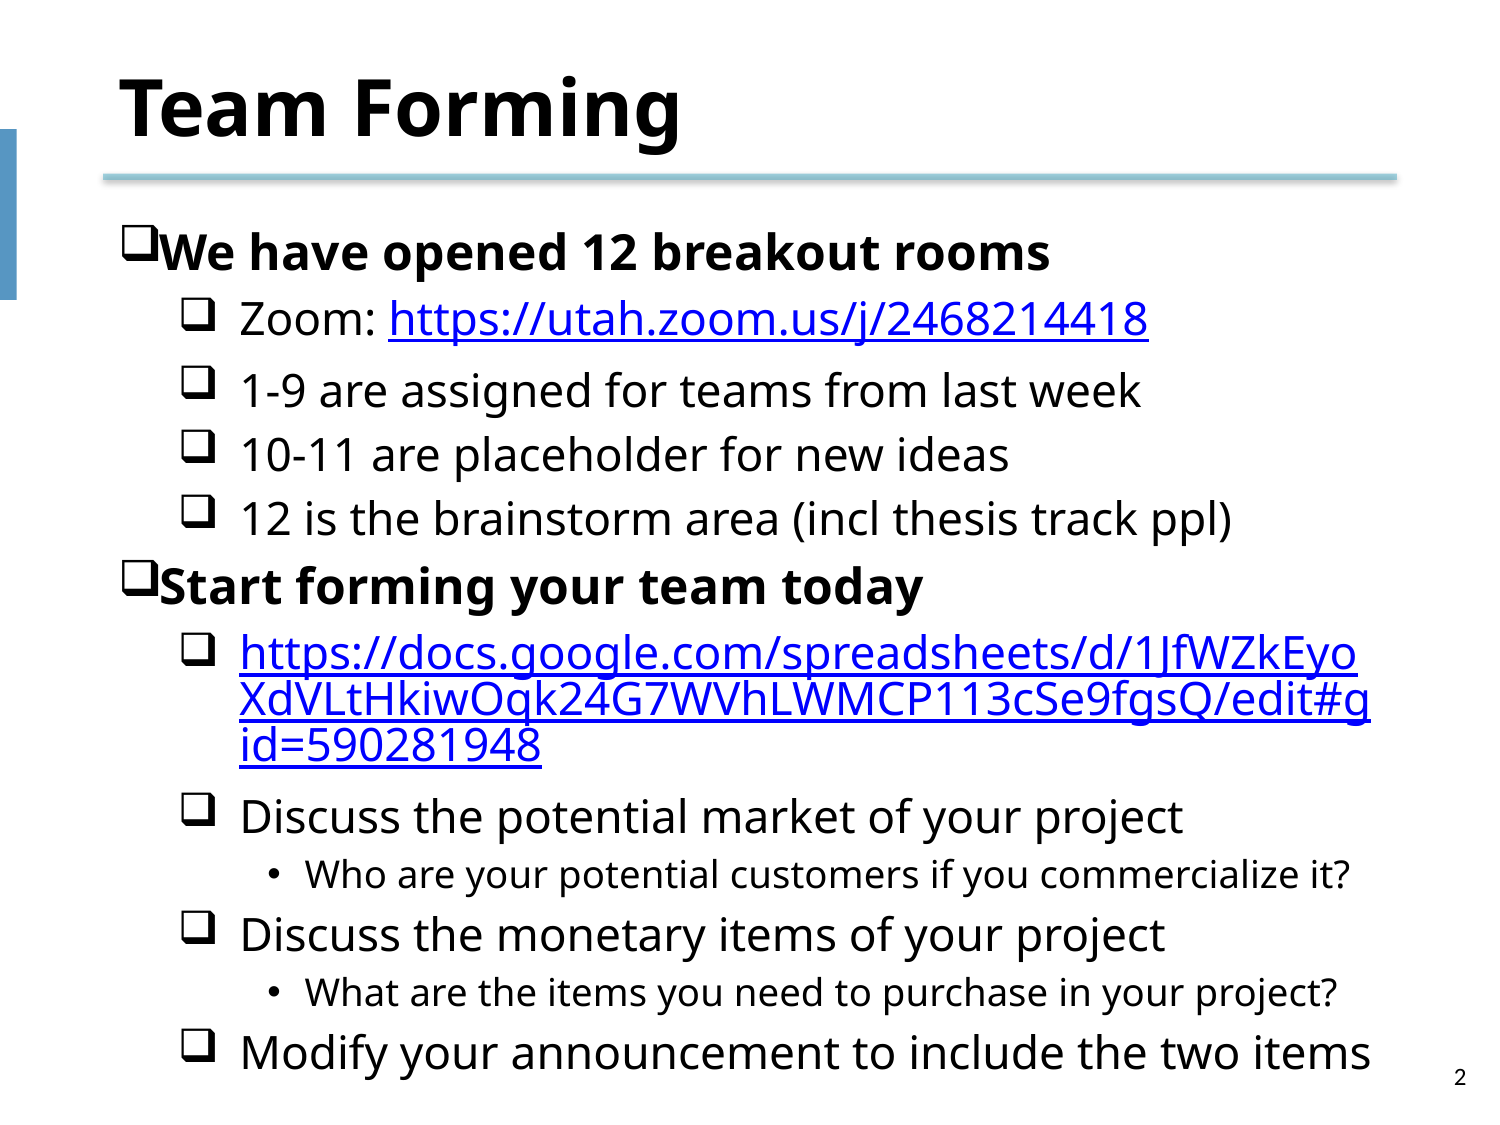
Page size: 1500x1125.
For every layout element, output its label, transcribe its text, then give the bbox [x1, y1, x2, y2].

list We have opened 12 breakout rooms Zoom: https://utah.zoom.us/j/2468214418 1-9 are assigned for teams from last week 10-11 are placeholder for new ideas 12 is the brainstorm area (incl thesis track ppl) Start forming your team today https://docs.google.com/spreadsheets/d/1JfWZkEyoXdVLtHkiwOqk24G7WVhLWMCP113cSe9fgsQ/edit#gid=590281948 Discuss the potential market of your project Who are your potential customers if you commercialize it? Discuss the monetary items of your project What are the items you need to purchase in your project? Modify your announcement to include the two items [103, 212, 1397, 1078]
slide_number 2 [1131, 1045, 1482, 1106]
title Team Forming [103, 25, 1397, 185]
